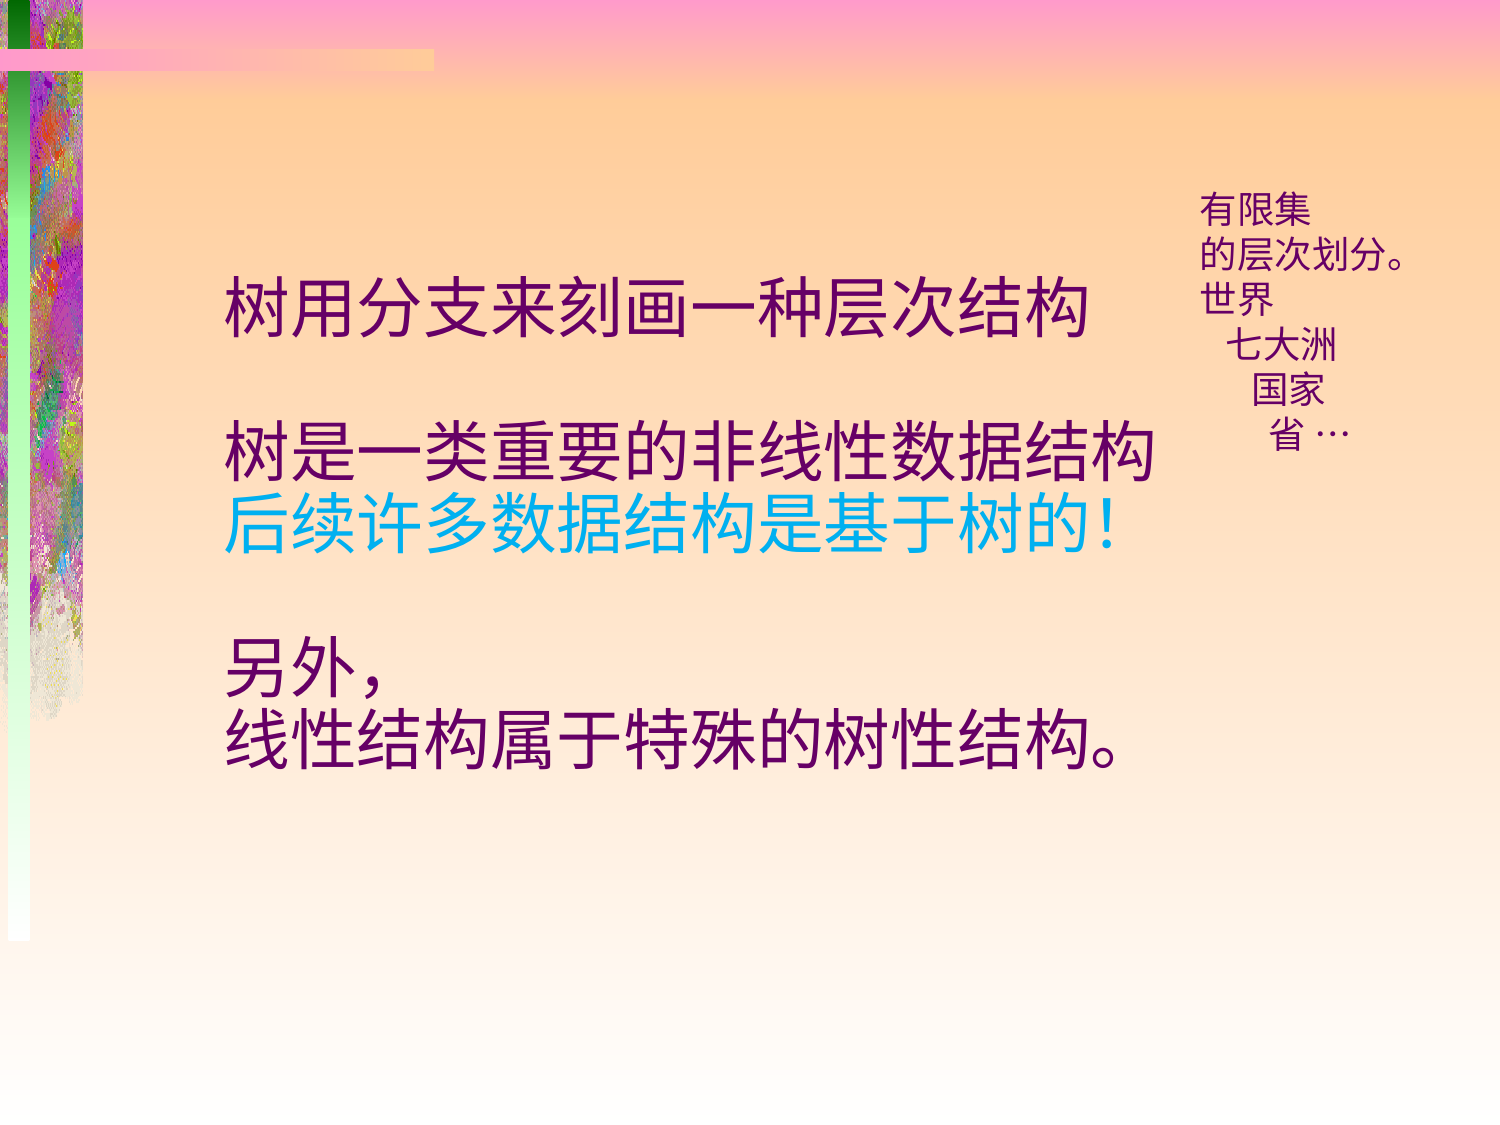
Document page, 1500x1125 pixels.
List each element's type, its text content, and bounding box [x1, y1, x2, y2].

picture [29, 0, 83, 50]
picture [0, 71, 9, 821]
text_box 有限集 的层次划分。 世界 七大洲 国家 省 … [1185, 179, 1440, 509]
picture [29, 71, 83, 821]
picture [0, 0, 9, 50]
text_box 树用分支来刻画一种层次结构 树是一类重要的非线性数据结构 后续许多数据结构是基于树的！ 另外， 线性结构属于特殊的树性结构。 [58, 267, 1226, 786]
